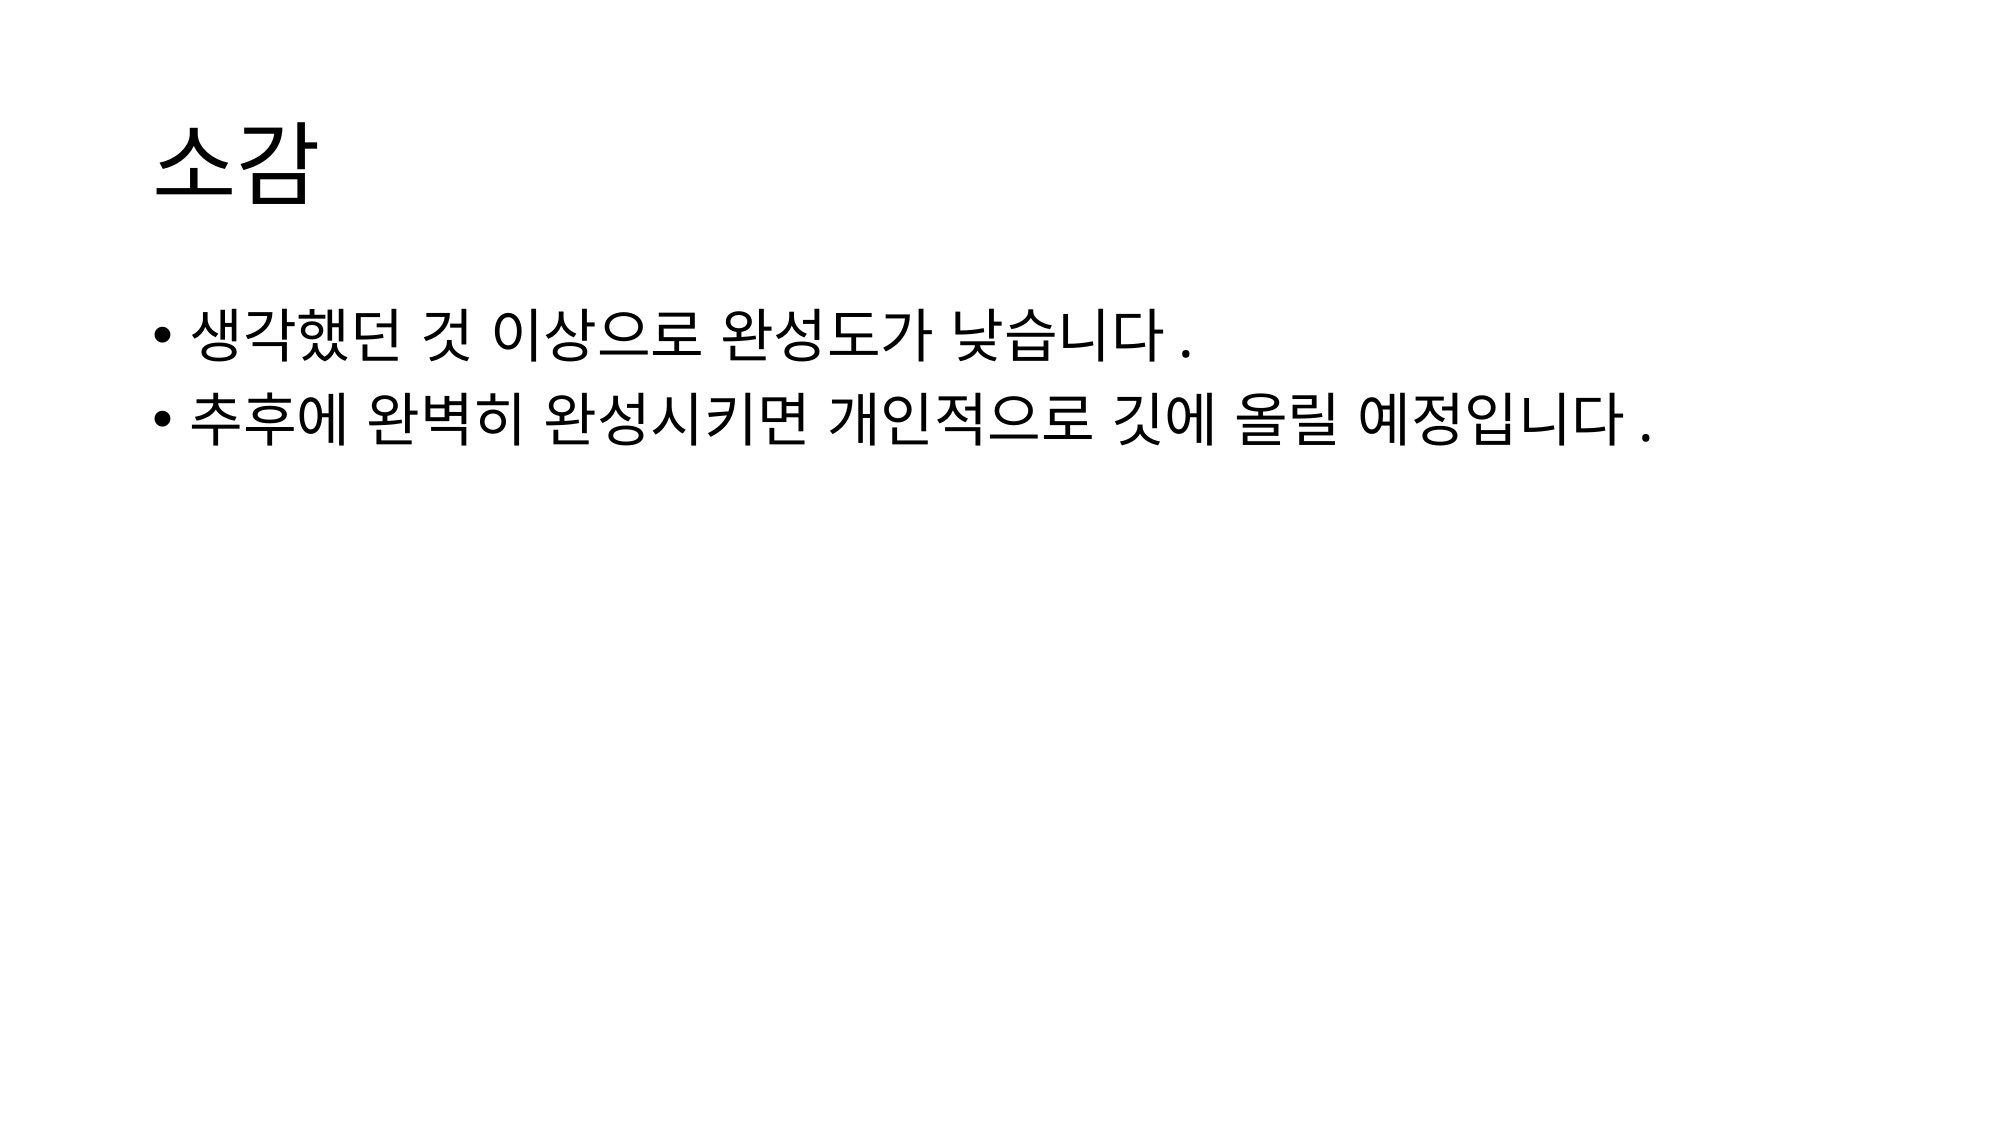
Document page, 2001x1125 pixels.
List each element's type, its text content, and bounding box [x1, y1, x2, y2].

title 소감 [137, 59, 1863, 278]
list 생각했던 것 이상으로 완성도가 낮습니다. 추후에 완벽히 완성시키면 개인적으로 깃에 올릴 예정입니다. [137, 299, 1863, 1014]
